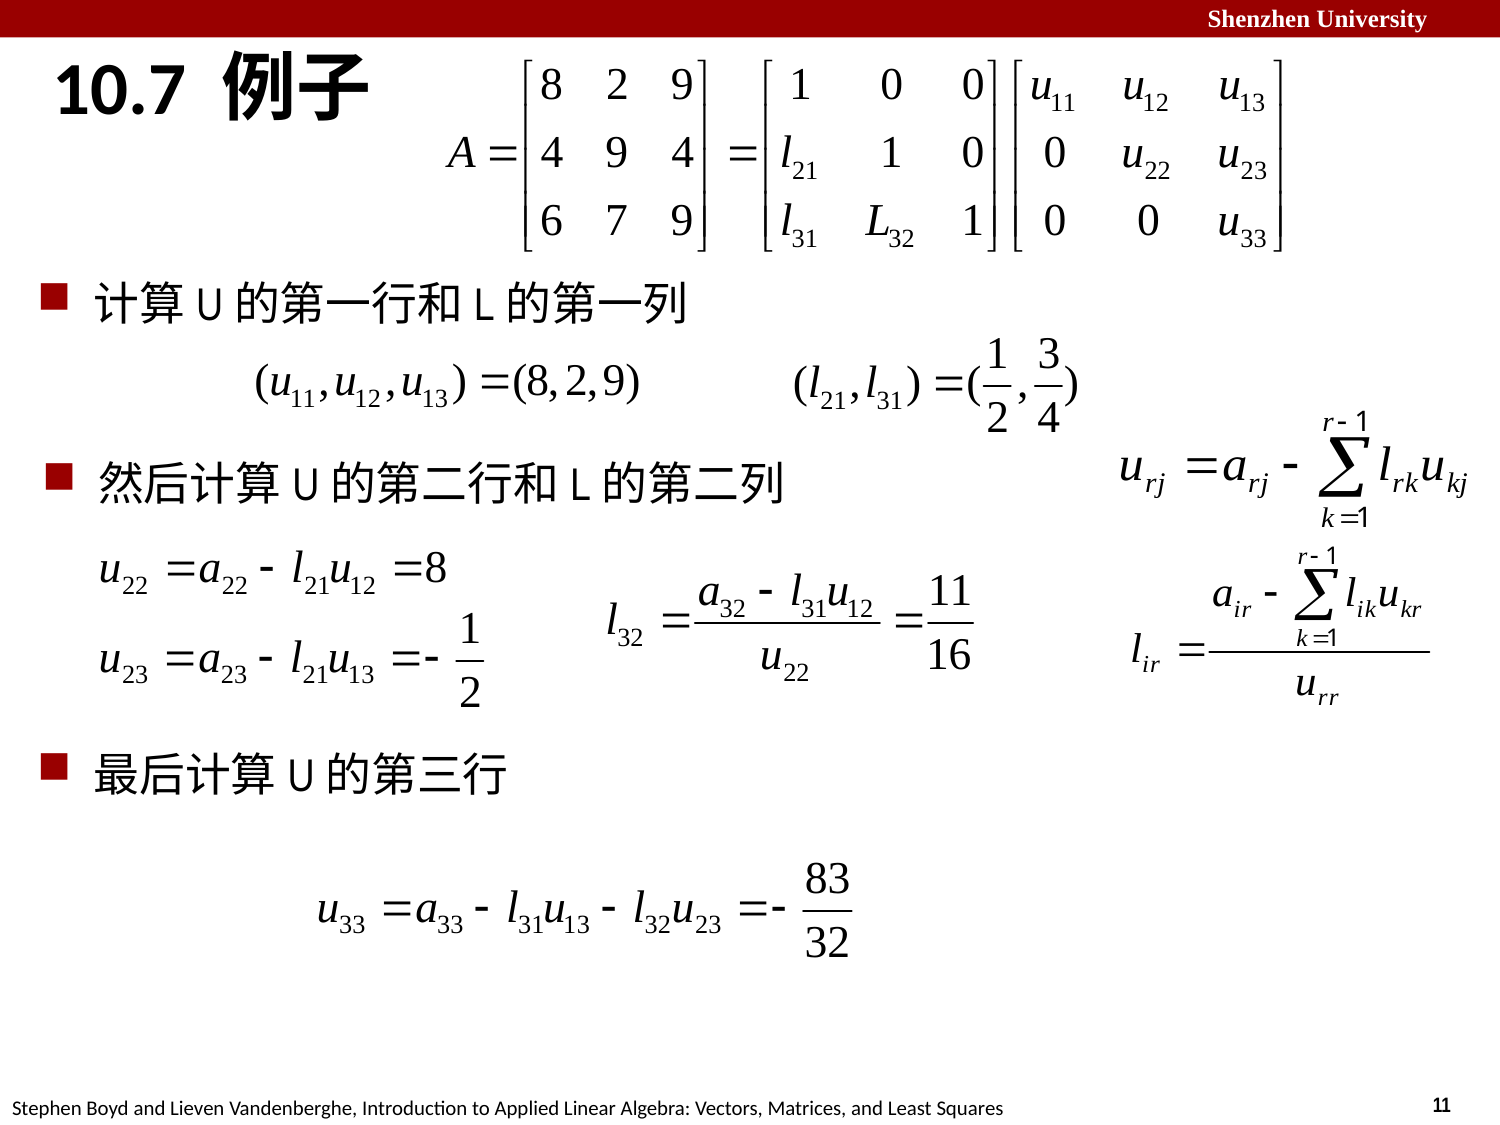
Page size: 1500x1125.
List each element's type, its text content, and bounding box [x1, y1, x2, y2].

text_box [1124, 537, 1438, 715]
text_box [310, 849, 862, 968]
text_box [599, 562, 984, 692]
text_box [92, 599, 492, 718]
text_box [247, 349, 651, 419]
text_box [437, 49, 1300, 263]
text_box 最后计算U的第三行 [37, 745, 1388, 879]
text_box 然后计算U的第二行和L的第二列 [42, 455, 1107, 511]
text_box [92, 537, 454, 599]
text_box 计算U的第一行和L的第一列 [37, 275, 1388, 331]
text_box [1112, 399, 1482, 538]
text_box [786, 325, 1087, 444]
text_box 10.7 例子 [37, 37, 1482, 131]
